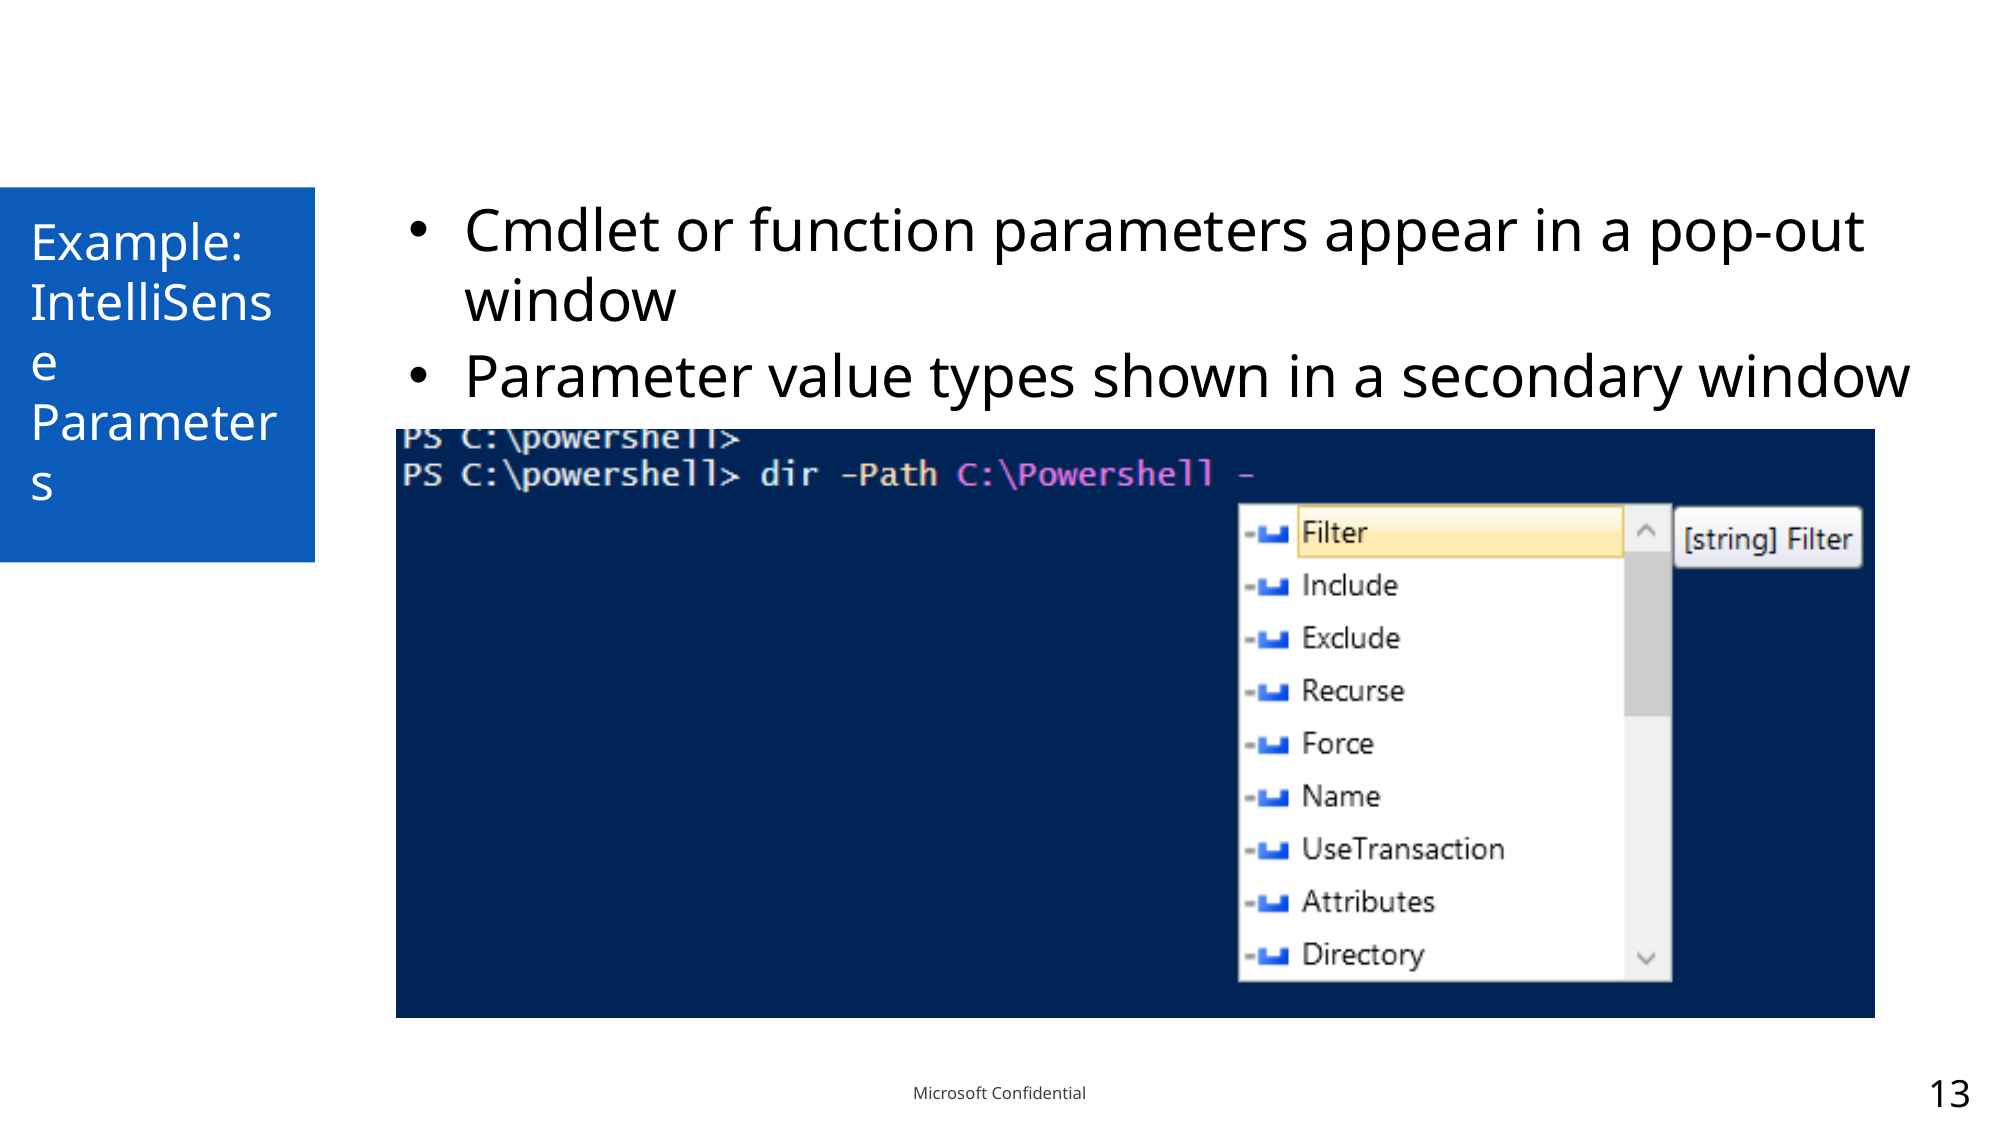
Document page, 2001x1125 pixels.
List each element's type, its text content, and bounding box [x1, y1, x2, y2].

picture [396, 429, 1876, 1018]
list Cmdlet or function parameters appear in a pop-out window Parameter value types shown in a secondary window [393, 186, 1956, 455]
title Example: IntelliSense Parameters [0, 187, 315, 563]
slide_number 13 [1534, 1065, 2000, 1125]
